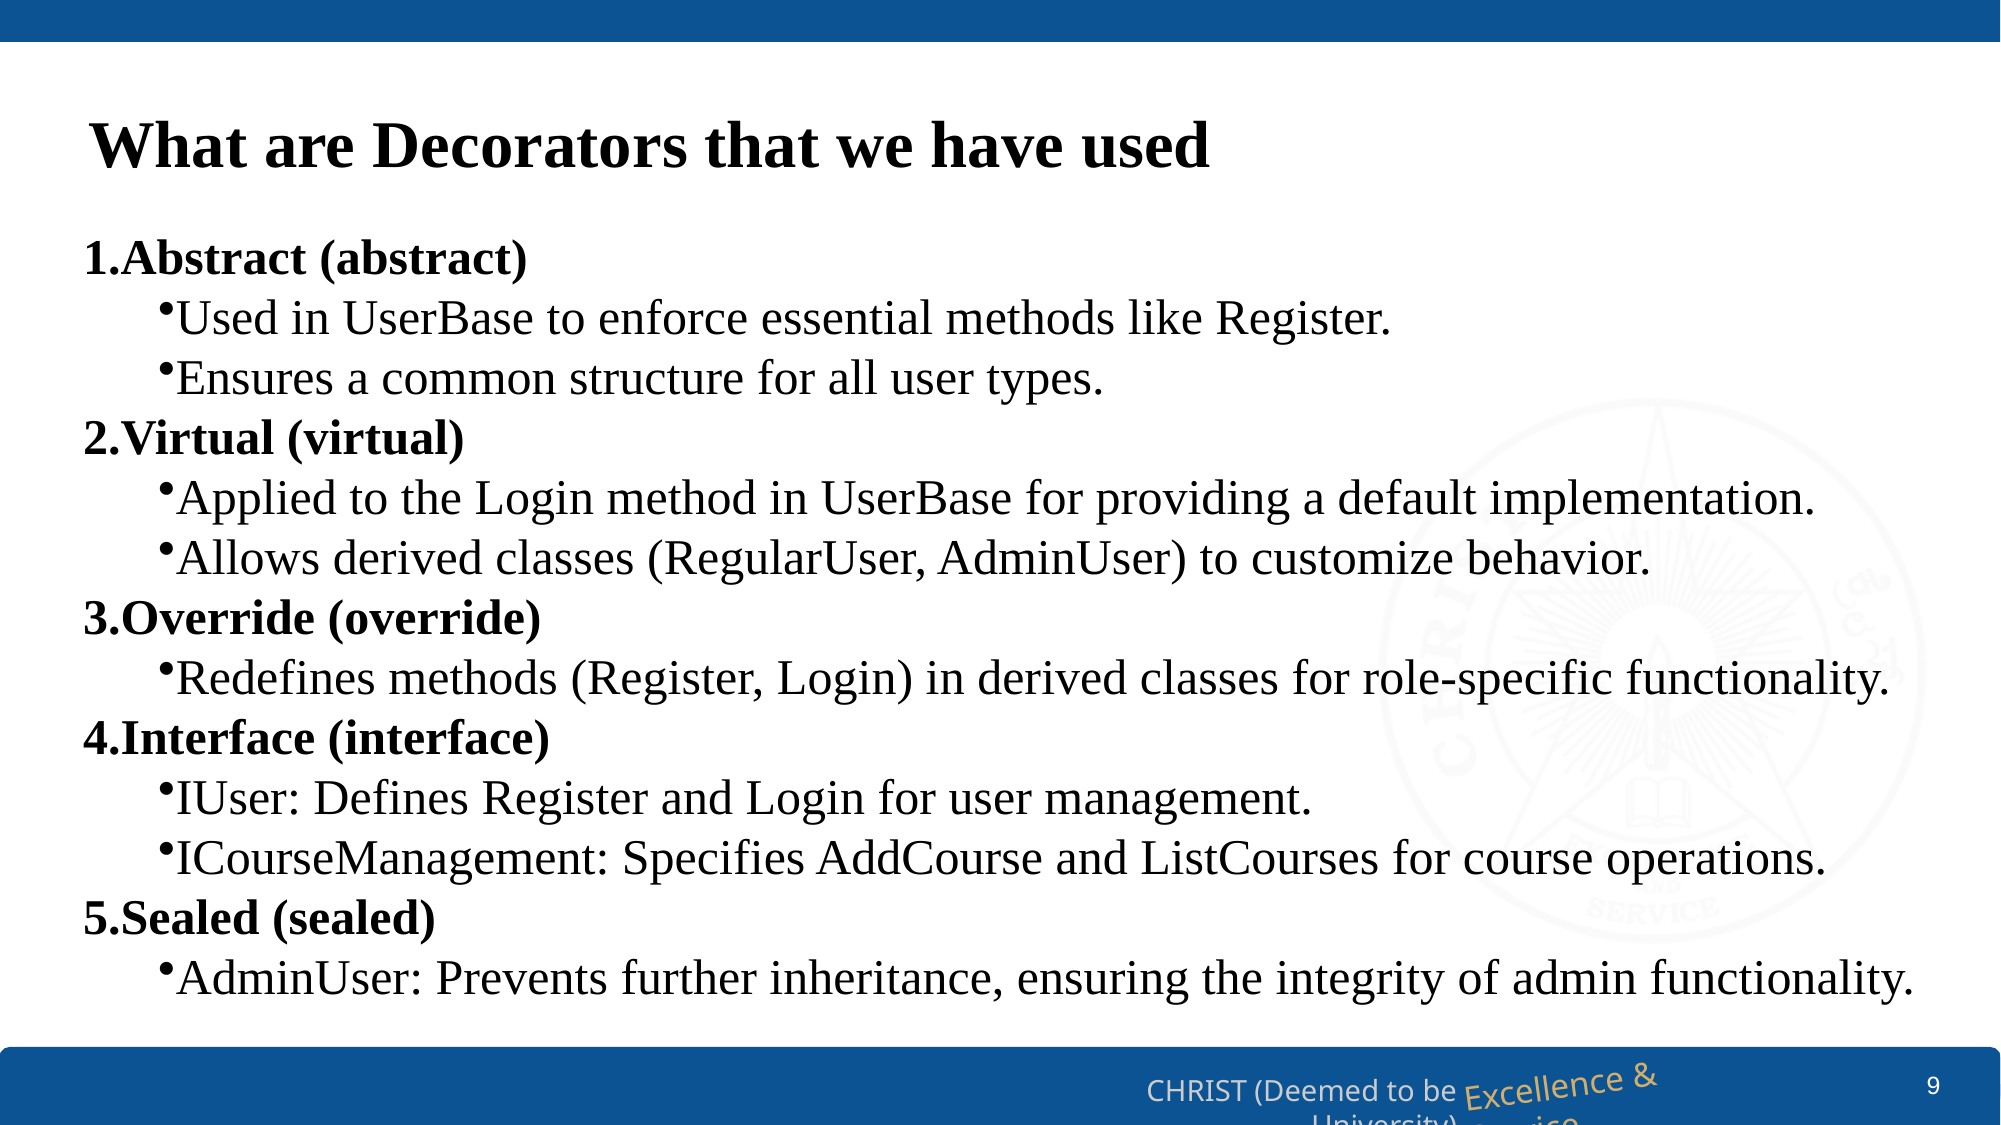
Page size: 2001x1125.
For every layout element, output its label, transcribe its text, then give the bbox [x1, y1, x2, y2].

list Abstract (abstract) Used in UserBase to enforce essential methods like Register. Ensures a common structure for all user types. Virtual (virtual) Applied to the Login method in UserBase for providing a default implementation. Allows derived classes (RegularUser, AdminUser) to customize behavior. Override (override) Redefines methods (Register, Login) in derived classes for role-specific functionality. Interface (interface) IUser: Defines Register and Login for user management. ICourseManagement: Specifies AddCourse and ListCourses for course operations. Sealed (sealed) AdminUser: Prevents further inheritance, ensuring the integrity of admin functionality. [68, 167, 1947, 1063]
title What are Decorators that we have used [68, 80, 1932, 167]
slide_number 9 [1840, 1051, 1961, 1118]
